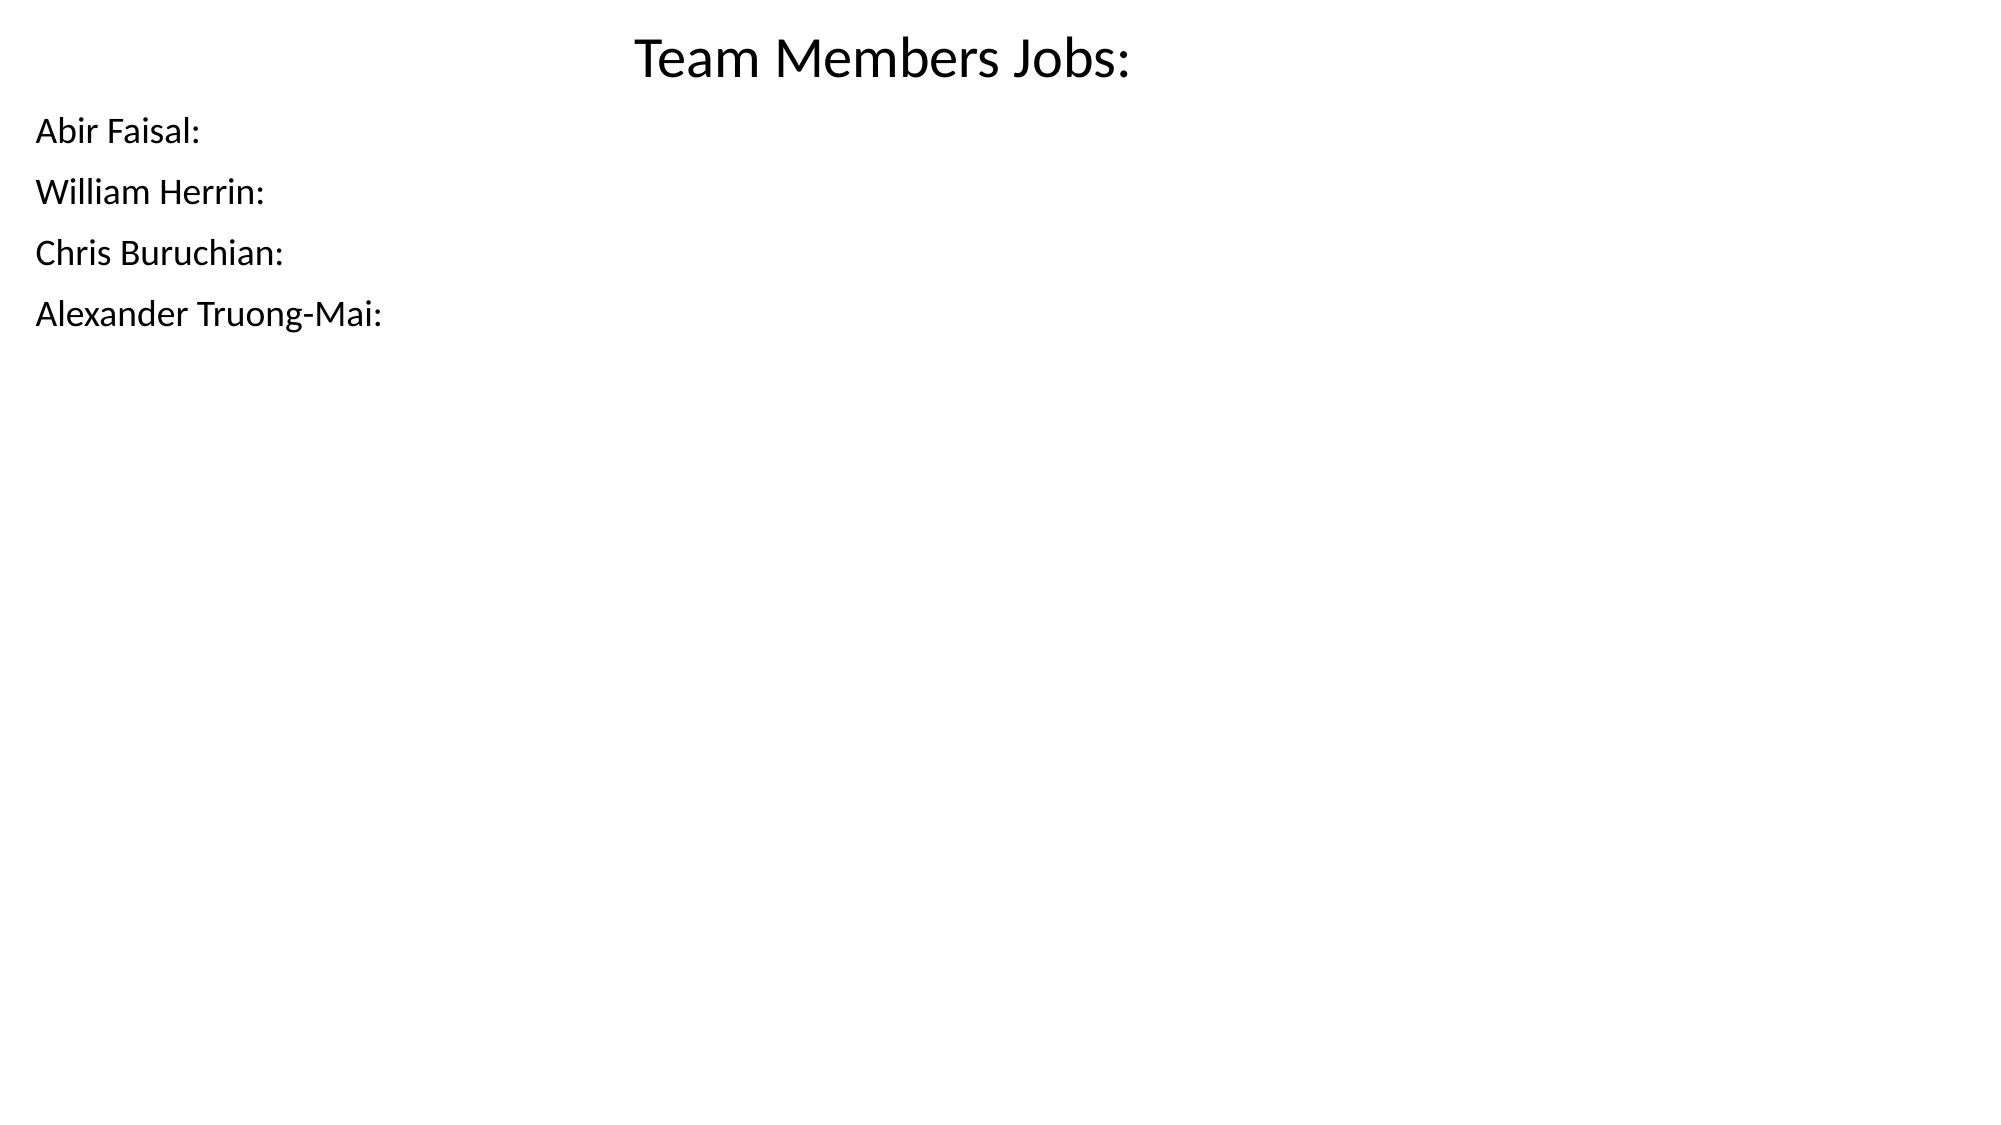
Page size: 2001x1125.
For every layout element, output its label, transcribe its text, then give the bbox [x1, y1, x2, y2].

list Team Members Jobs: Abir Faisal: William Herrin: Chris Buruchian: Alexander Truong-Mai: [20, 19, 1746, 734]
